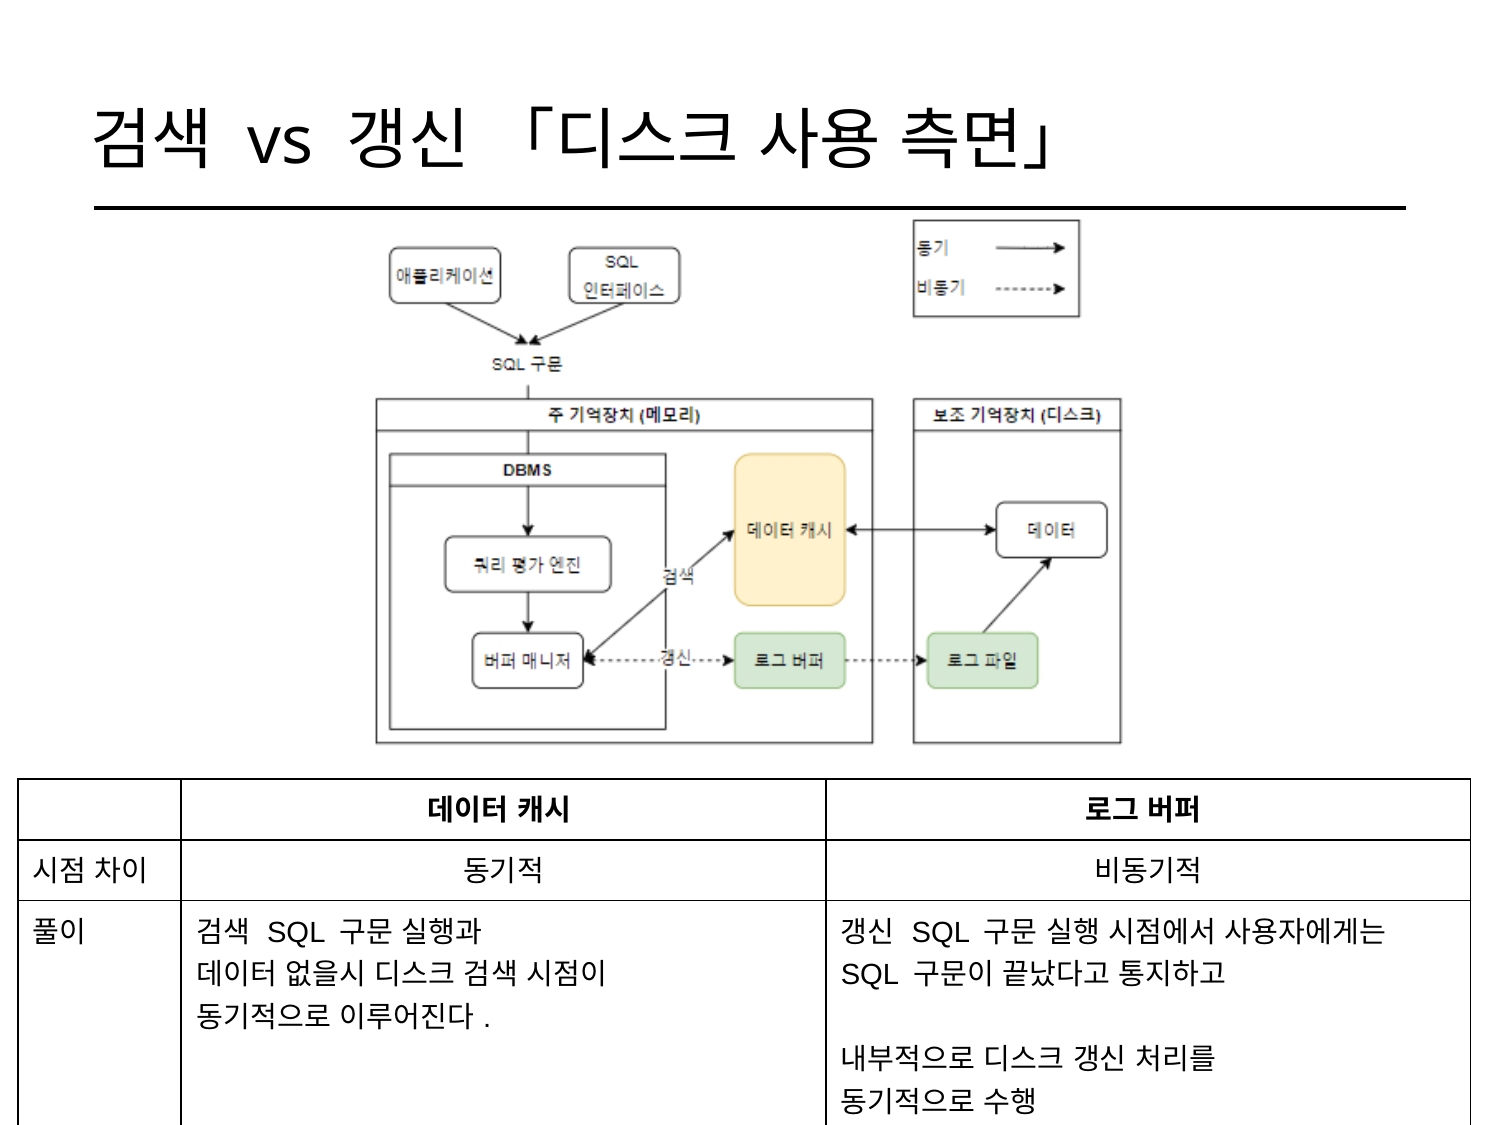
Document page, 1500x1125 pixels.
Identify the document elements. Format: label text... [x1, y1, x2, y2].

table_cell 검색 SQL 구문 실행과 데이터 없을시 디스크 검색 시점이 동기적으로 이루어진다. [182, 901, 825, 1125]
table_cell 시점 차이 [19, 841, 180, 900]
title 검색 vs 갱신 「디스크 사용 측면」 [75, 31, 1425, 244]
table_cell 동기적 [182, 841, 825, 900]
table_cell 비동기적 [827, 841, 1470, 900]
table_header 로그 버퍼 [827, 780, 1470, 839]
table_cell 풀이 [19, 901, 180, 1125]
table_header 데이터 캐시 [182, 780, 825, 839]
picture [371, 215, 1128, 752]
table_header [19, 780, 180, 839]
table_cell 갱신 SQL 구문 실행 시점에서 사용자에게는 SQL 구문이 끝났다고 통지하고 내부적으로 디스크 갱신 처리를 동기적으로 수행 [827, 901, 1470, 1125]
